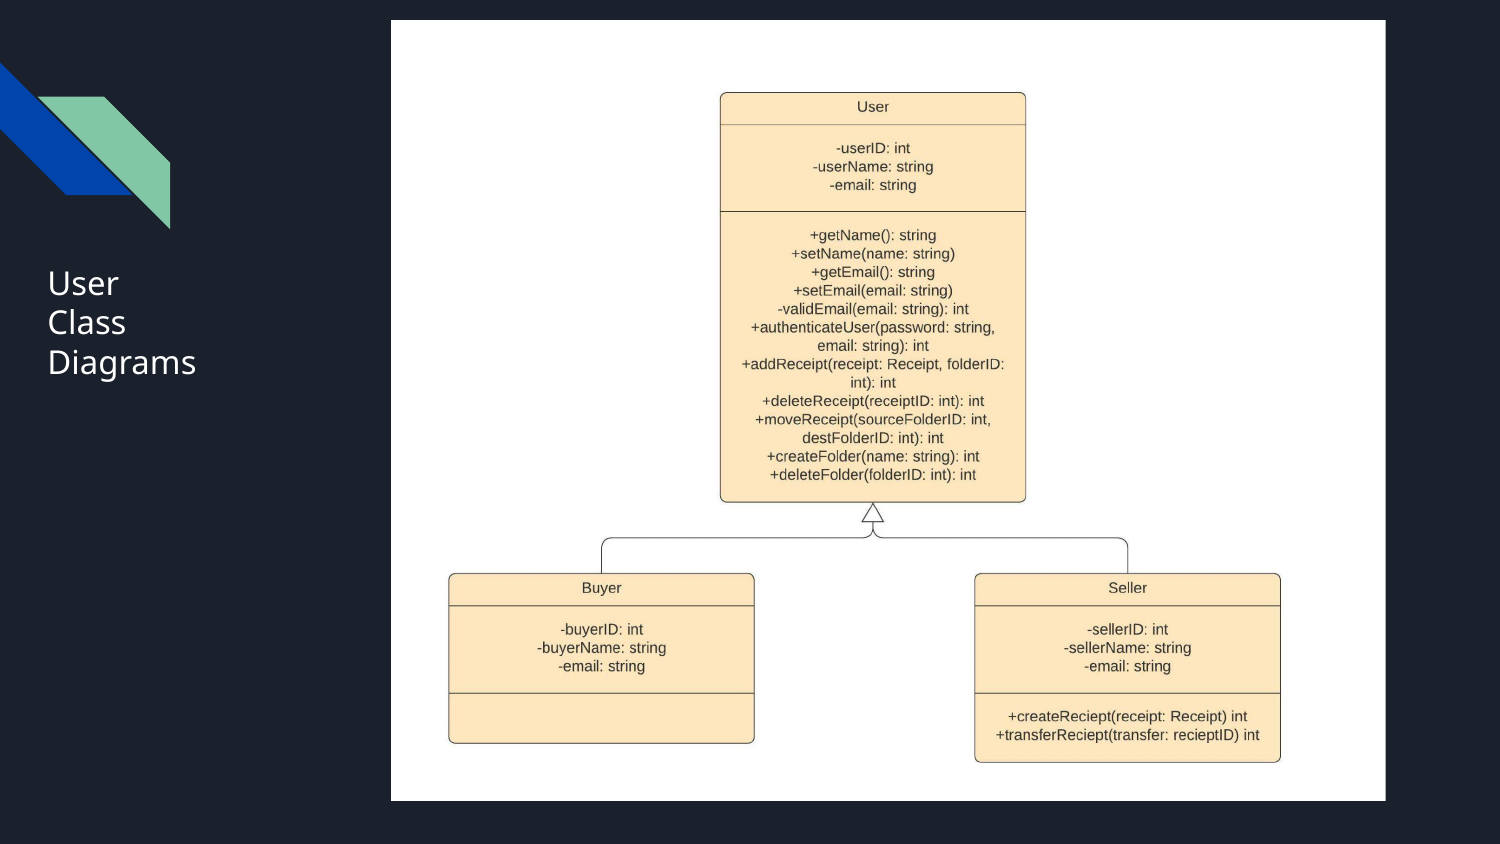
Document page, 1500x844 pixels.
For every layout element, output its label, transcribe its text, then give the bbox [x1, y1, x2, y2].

title User Class Diagrams [32, 247, 286, 398]
picture [390, 20, 1386, 801]
